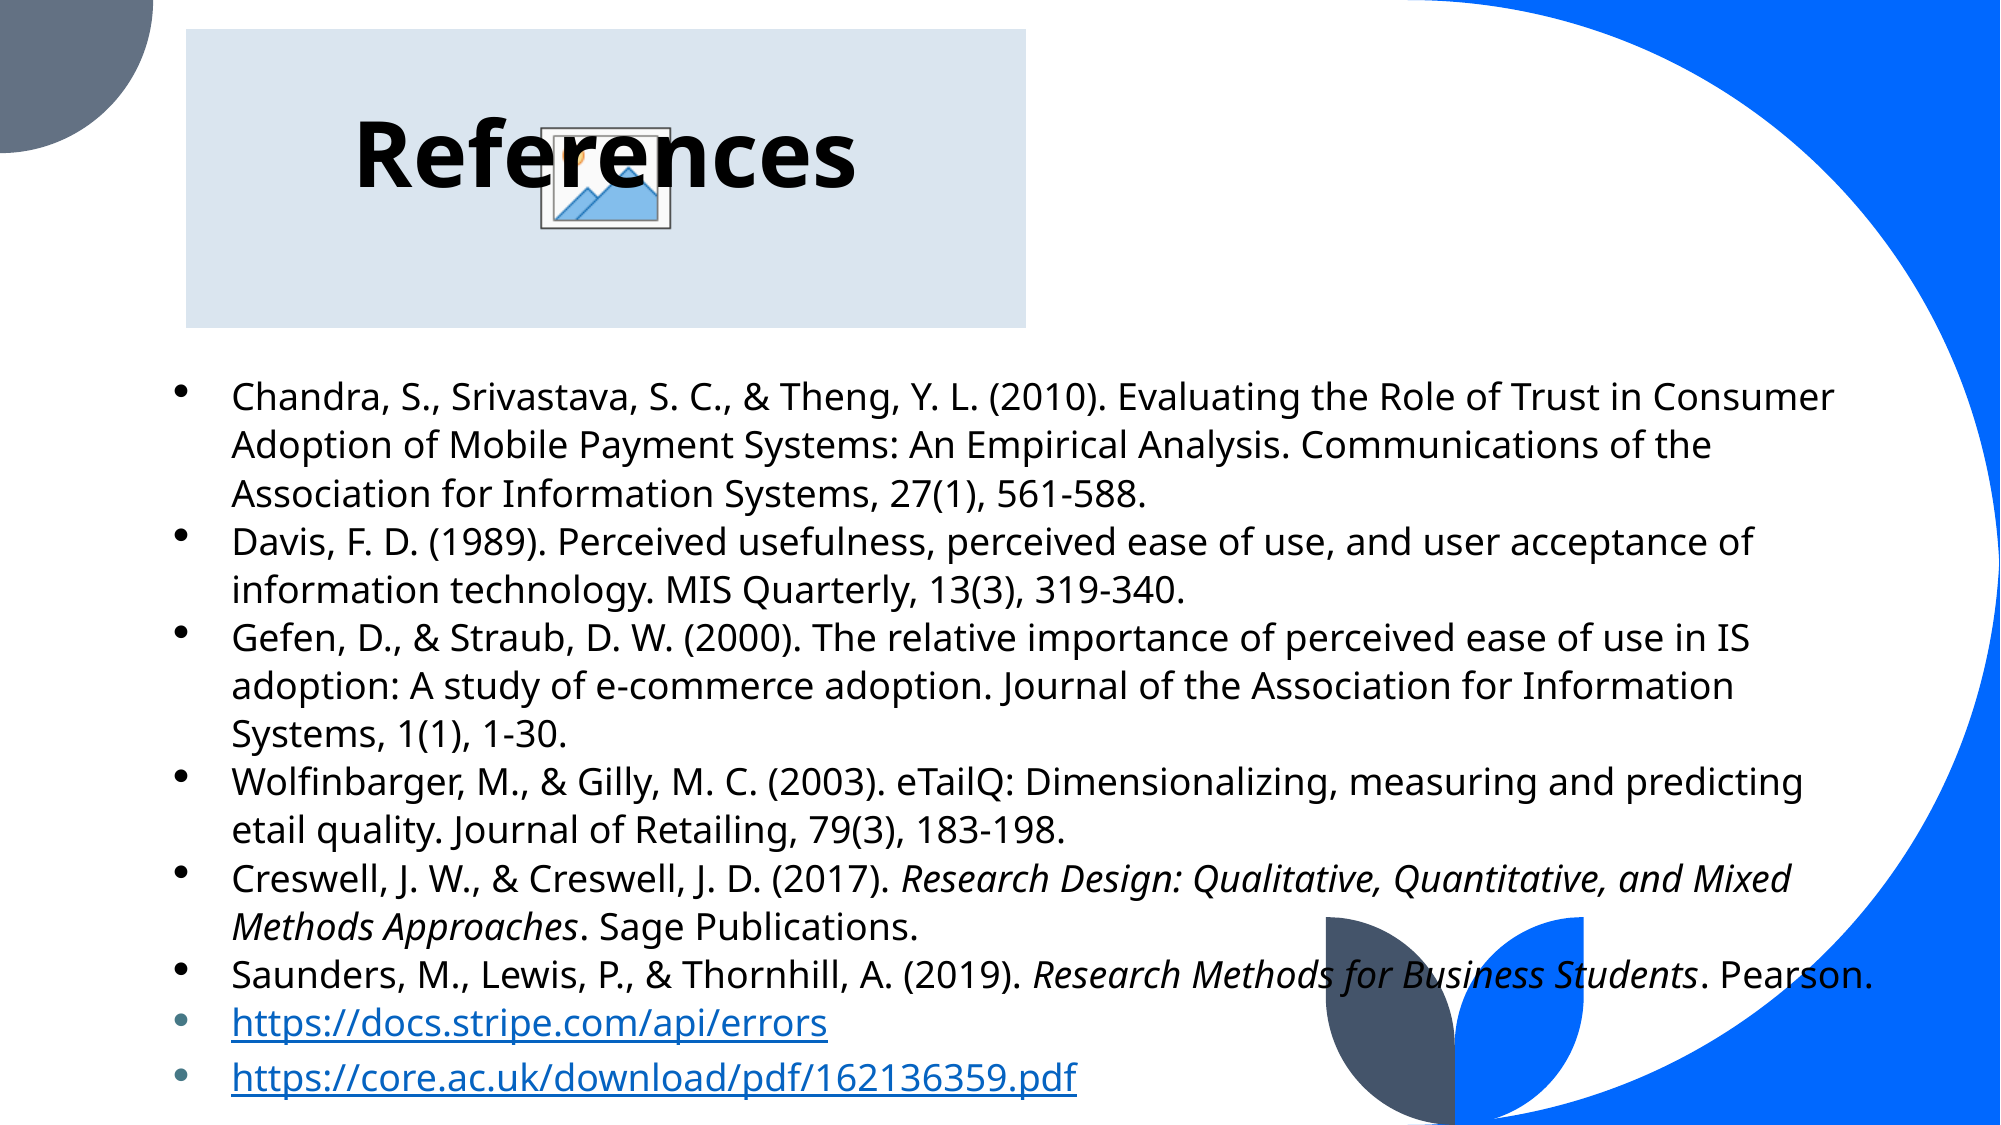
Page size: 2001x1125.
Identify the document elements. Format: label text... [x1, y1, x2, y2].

picture [185, 28, 1026, 329]
subtitle Chandra, S., Srivastava, S. C., & Theng, Y. L. (2010). Evaluating the Role of Trust in Consumer Adoption of Mobile Payment Systems: An Empirical Analysis. Communications of the Association for Information Systems, 27(1), 561-588. Davis, F. D. (1989). Perceived usefulness, perceived ease of use, and user acceptance of information technology. MIS Quarterly, 13(3), 319-340. Gefen, D., & Straub, D. W. (2000). The relative importance of perceived ease of use in IS adoption: A study of e-commerce adoption. Journal of the Association for Information Systems, 1(1), 1-30. Wolfinbarger, M., & Gilly, M. C. (2003). eTailQ: Dimensionalizing, measuring and predicting etail quality. Journal of Retailing, 79(3), 183-198. Creswell, J. W., & Creswell, J. D. (2017). Research Design: Qualitative, Quantitative, and Mixed Methods Approaches. Sage Publications. Saunders, M., Lewis, P., & Thornhill, A. (2019). Research Methods for Business Students. Pearson. https://docs.stripe.com/api/errors https://core.ac.uk/download/pdf/162136359.pdf [159, 362, 1892, 1097]
